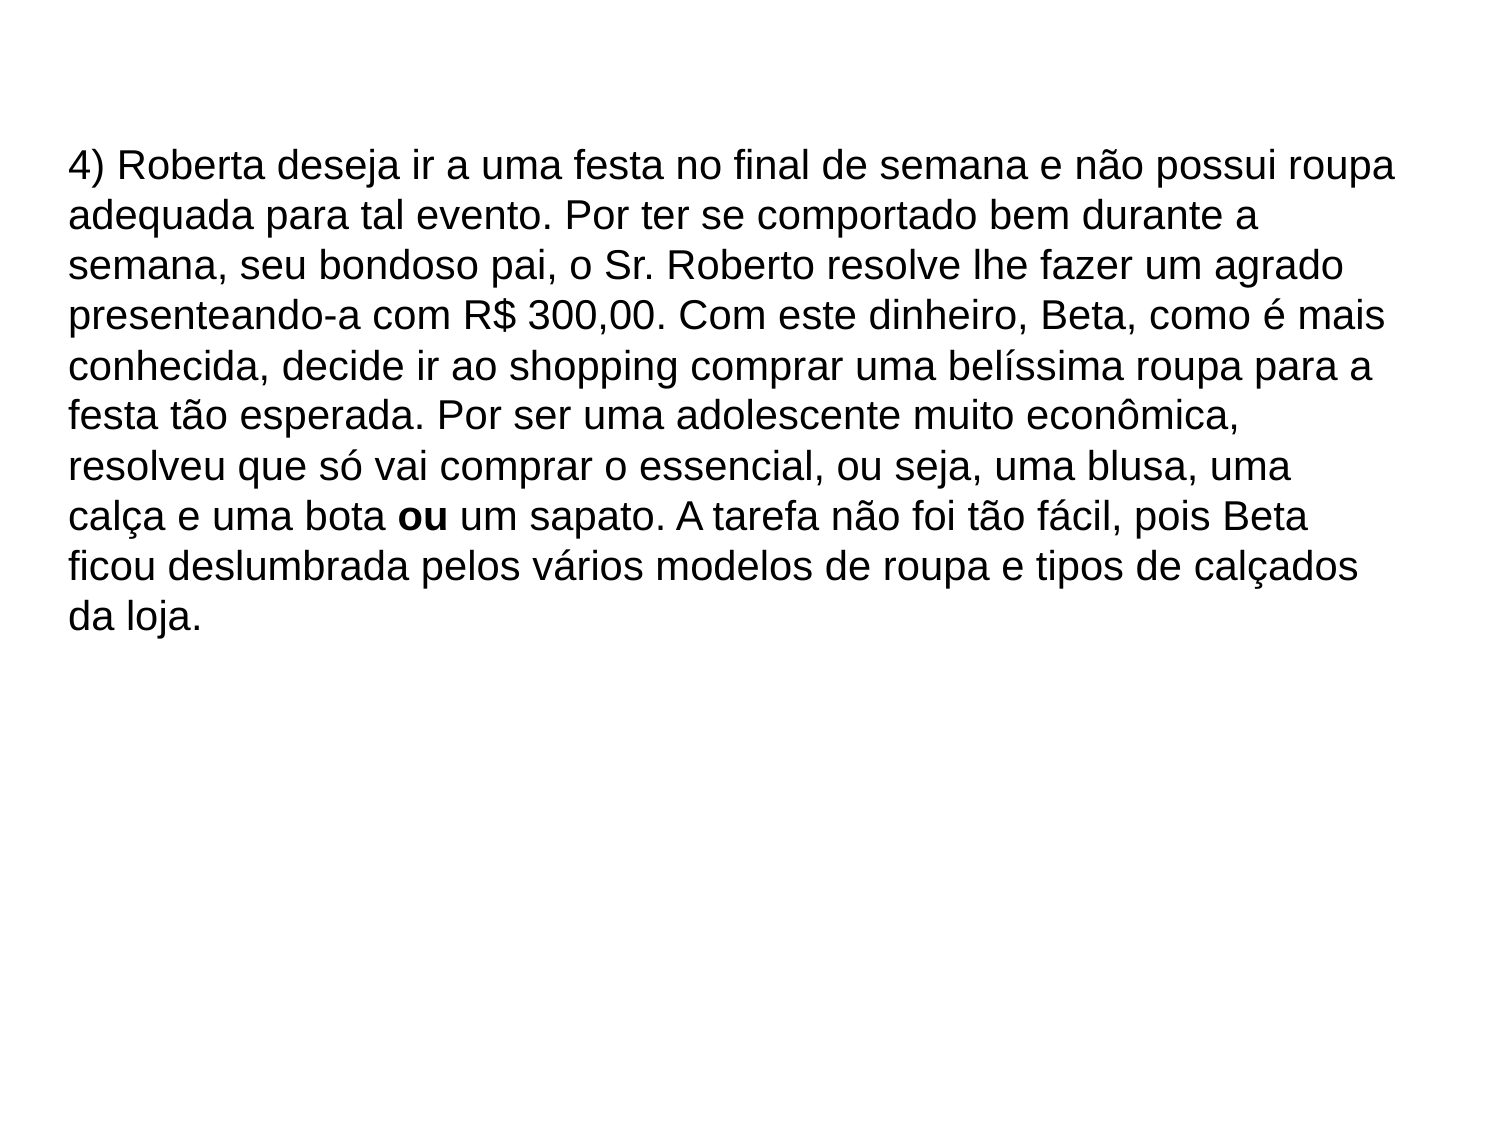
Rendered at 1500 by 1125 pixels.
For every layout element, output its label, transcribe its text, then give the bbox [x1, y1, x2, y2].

list 4) Roberta deseja ir a uma festa no final de semana e não possui roupa adequada para tal evento. Por ter se comportado bem durante a semana, seu bondoso pai, o Sr. Roberto resolve lhe fazer um agrado presenteando-a com R$ 300,00. Com este dinheiro, Beta, como é mais conhecida, decide ir ao shopping comprar uma belíssima roupa para a festa tão esperada. Por ser uma adolescente muito econômica, resolveu que só vai comprar o essencial, ou seja, uma blusa, uma calça e uma bota ou um sapato. A tarefa não foi tão fácil, pois Beta ficou deslumbrada pelos vários modelos de roupa e tipos de calçados da loja. [53, 130, 1416, 970]
